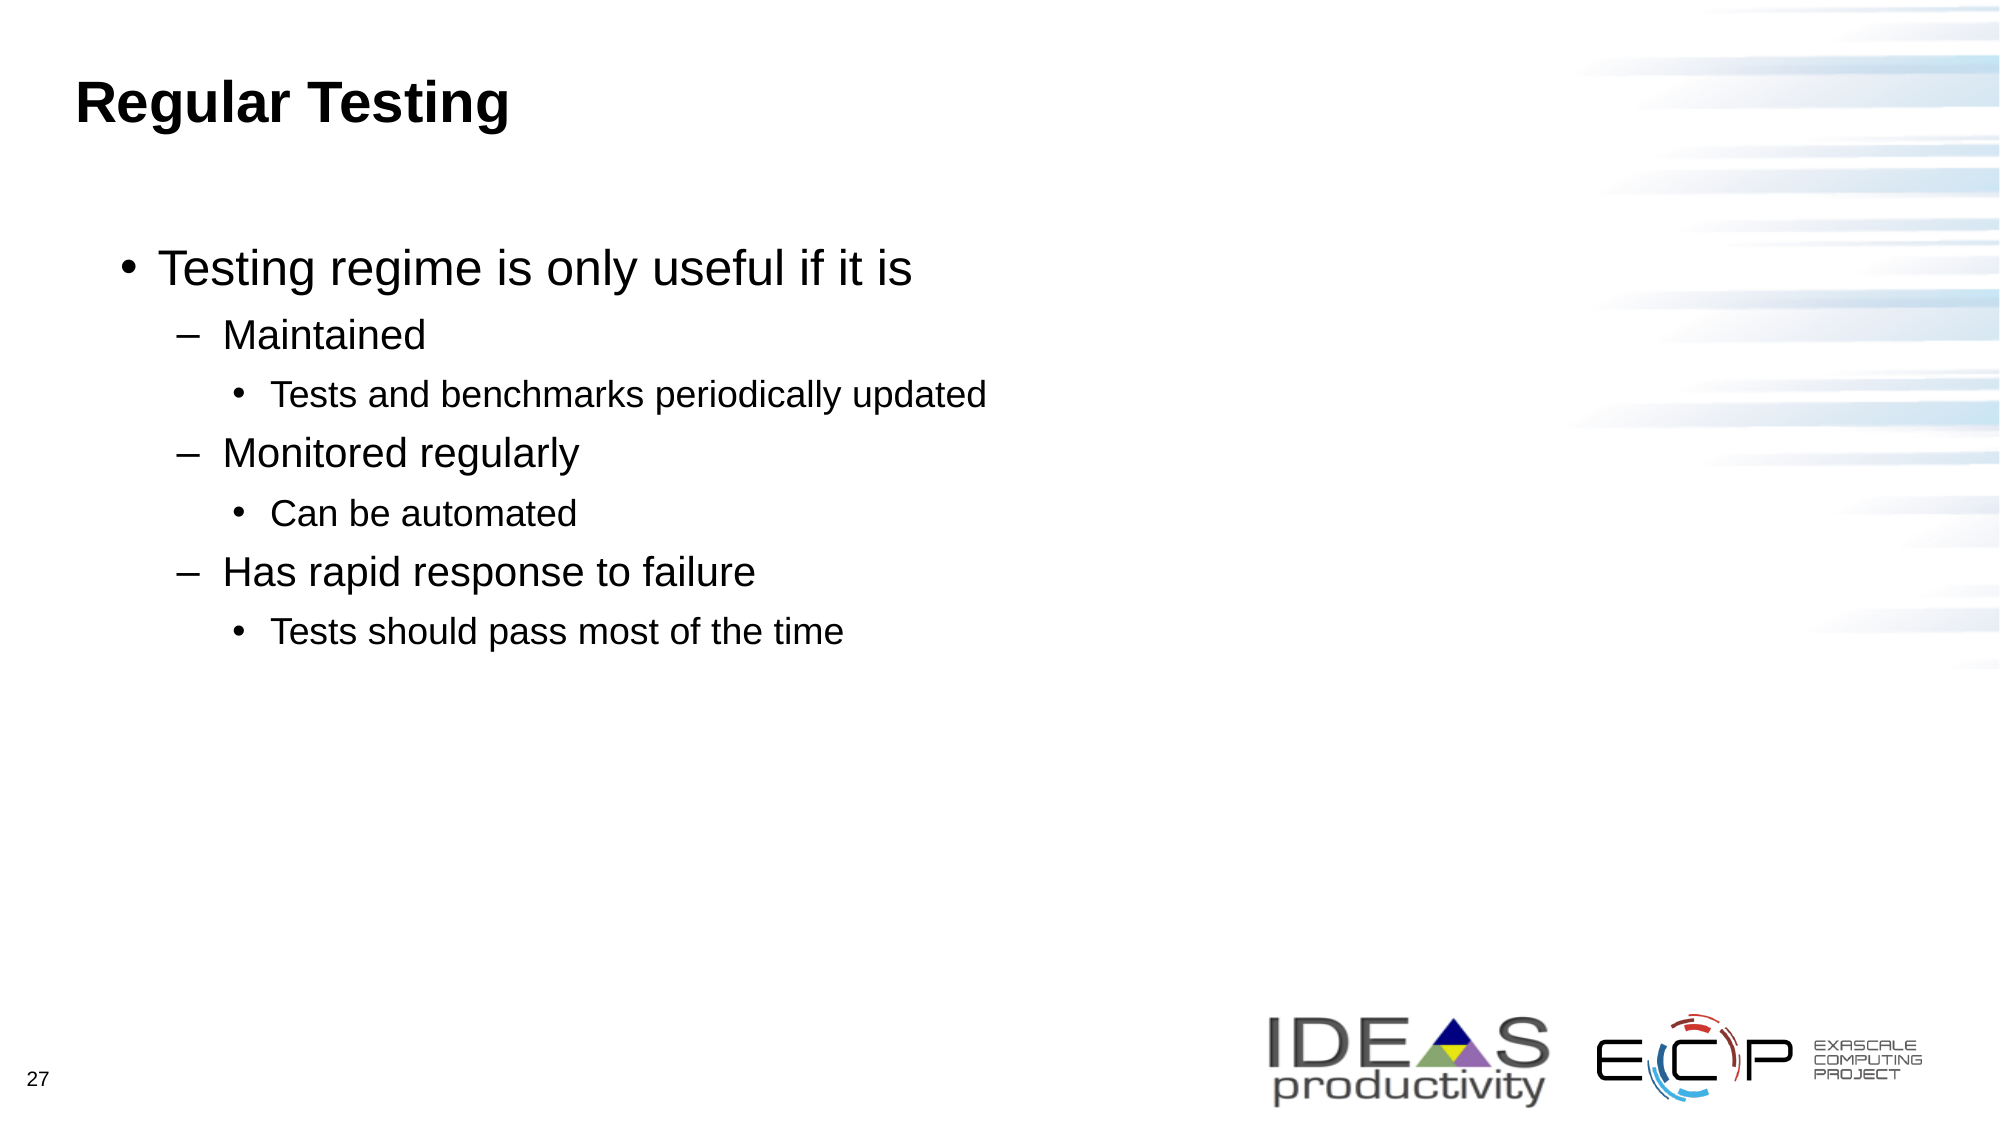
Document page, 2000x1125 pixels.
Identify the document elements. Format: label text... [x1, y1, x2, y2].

picture [1597, 1014, 1922, 1102]
list Testing regime is only useful if it is Maintained Tests and benchmarks periodically updated Monitored regularly Can be automated Has rapid response to failure Tests should pass most of the time [104, 234, 1611, 943]
title Regular Testing [59, 67, 1926, 218]
picture [1531, 0, 2000, 669]
picture [1257, 1009, 1560, 1115]
